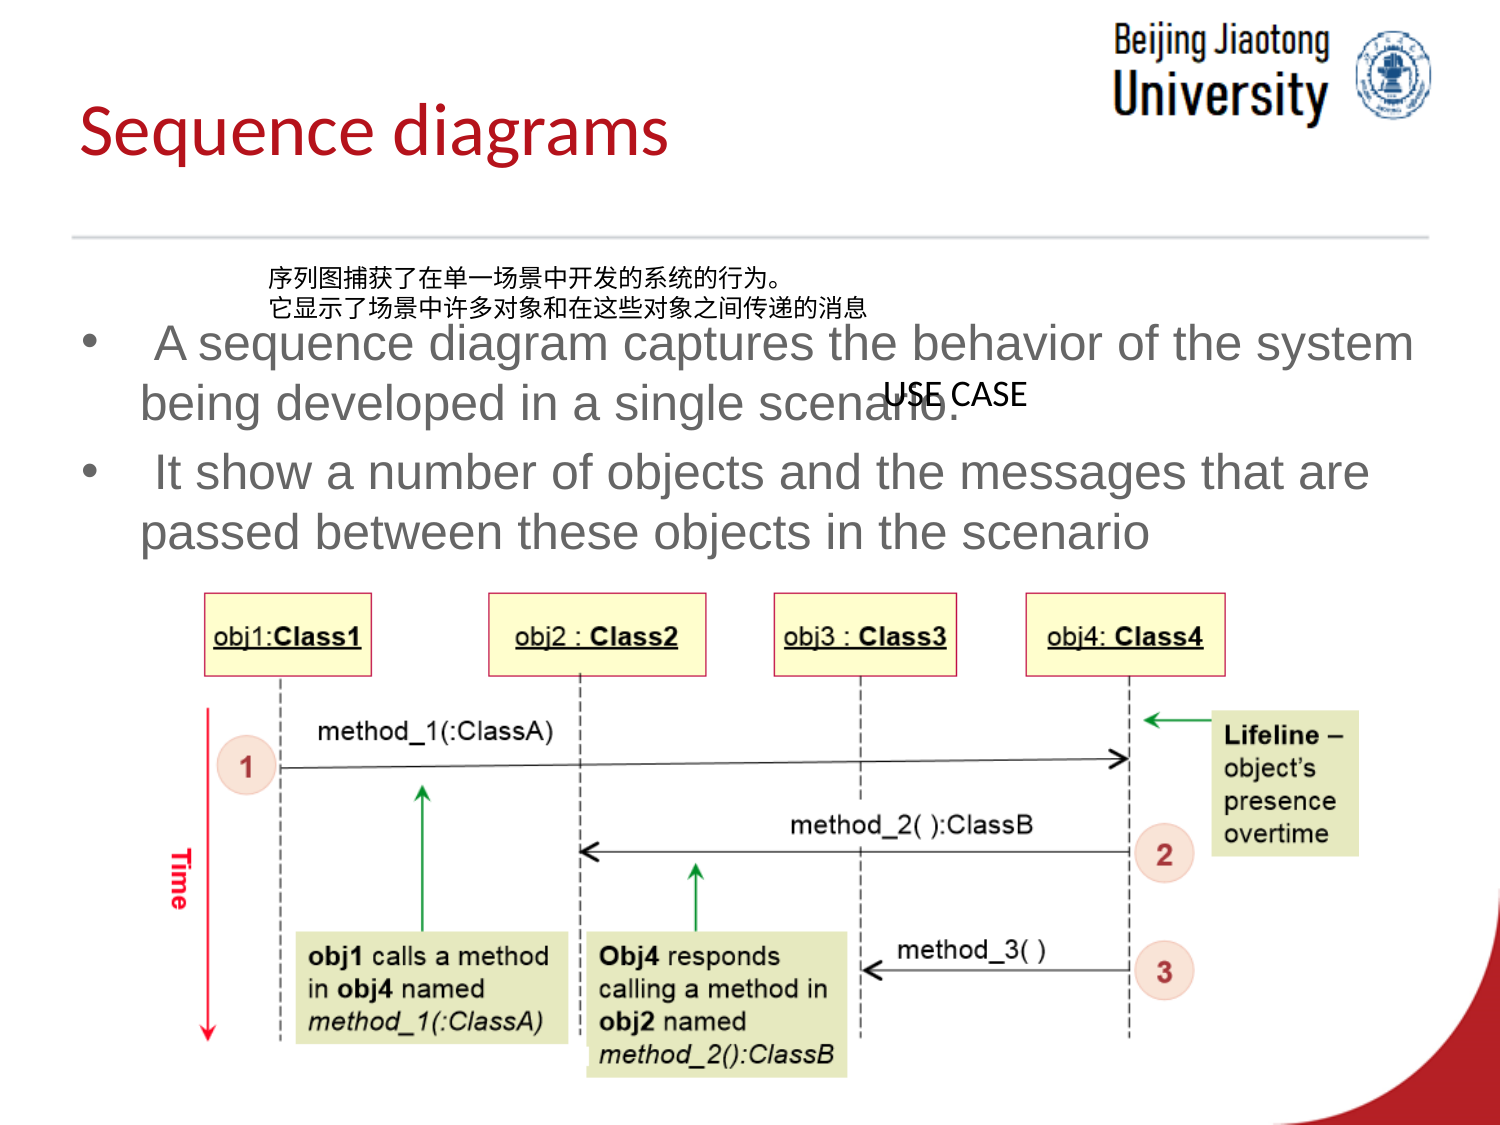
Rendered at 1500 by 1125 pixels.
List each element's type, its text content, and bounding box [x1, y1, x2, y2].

picture [0, 0, 1500, 1125]
title Sequence diagrams [64, 90, 1176, 279]
text_box USE CASE [868, 361, 1098, 422]
text_box 序列图捕获了在单一场景中开发的系统的行为。 它显示了场景中许多对象和在这些对象之间传递的消息 [253, 255, 898, 330]
subtitle A sequence diagram captures the behavior of the system being developed in a single scenario. It show a number of objects and the messages that are passed between these objects in the scenario [66, 302, 1436, 1083]
